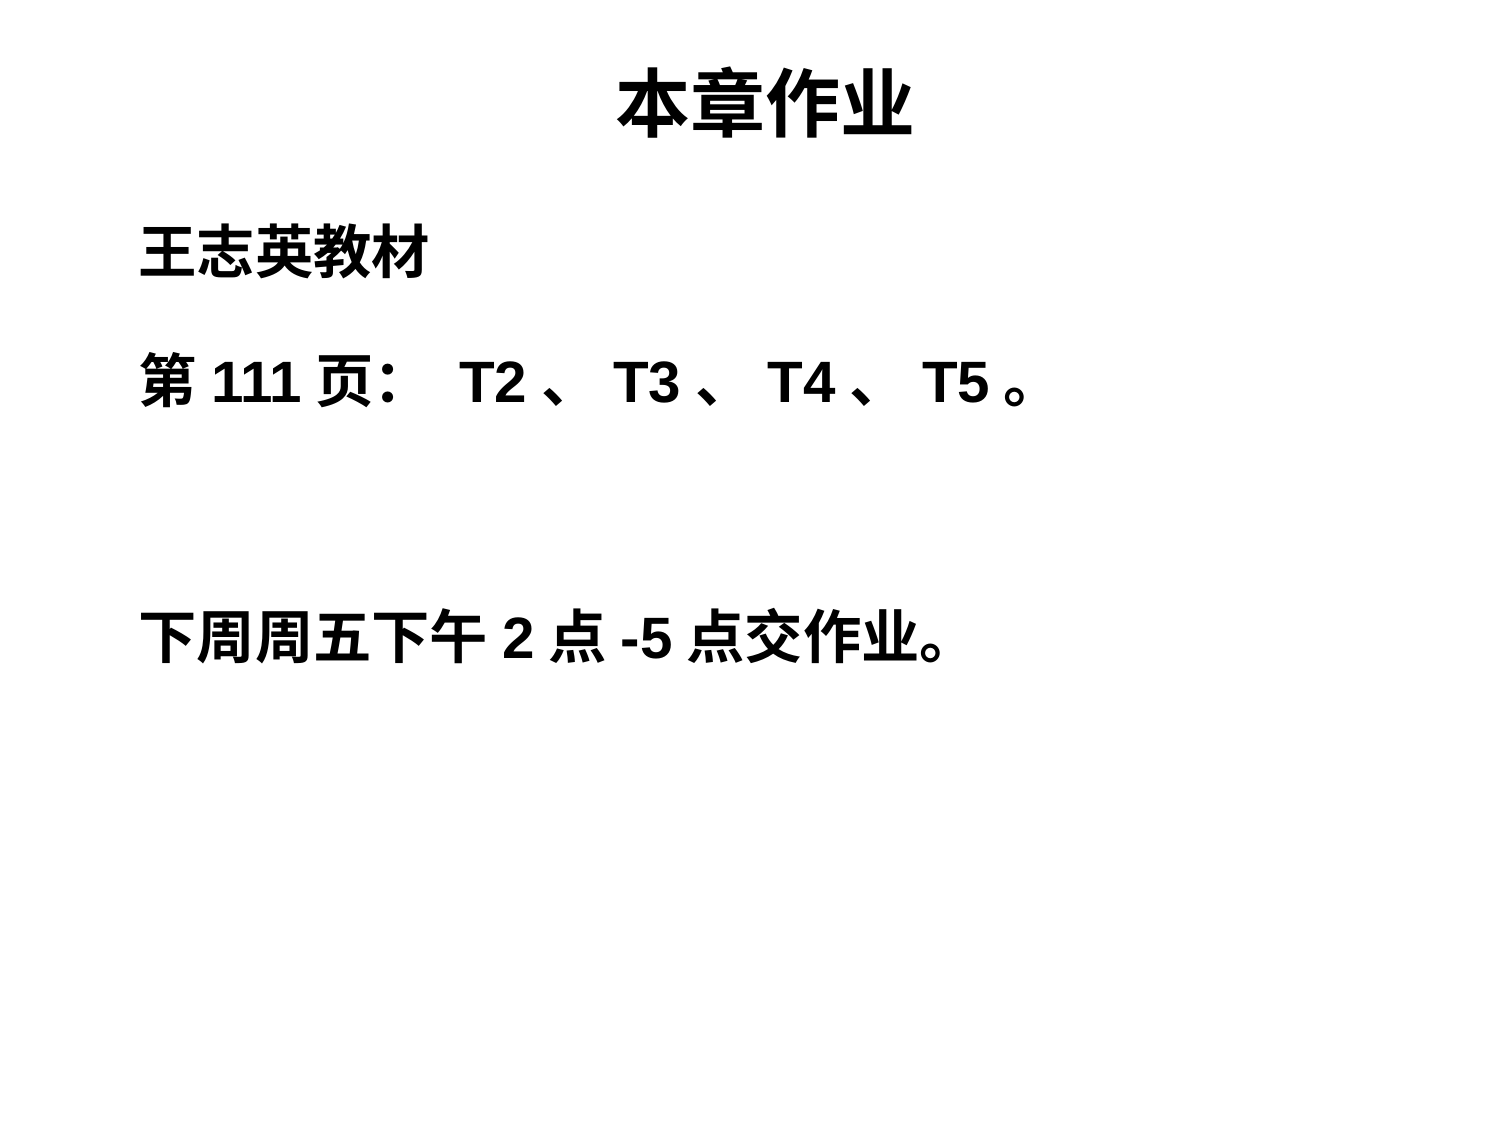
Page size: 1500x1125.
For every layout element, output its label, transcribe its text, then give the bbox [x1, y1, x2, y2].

text_box 本章作业 [277, 42, 1253, 154]
text_box 王志英教材 第111页： T2、T3、T4、T5。 下周周五下午2点-5点交作业。 [123, 207, 1353, 678]
